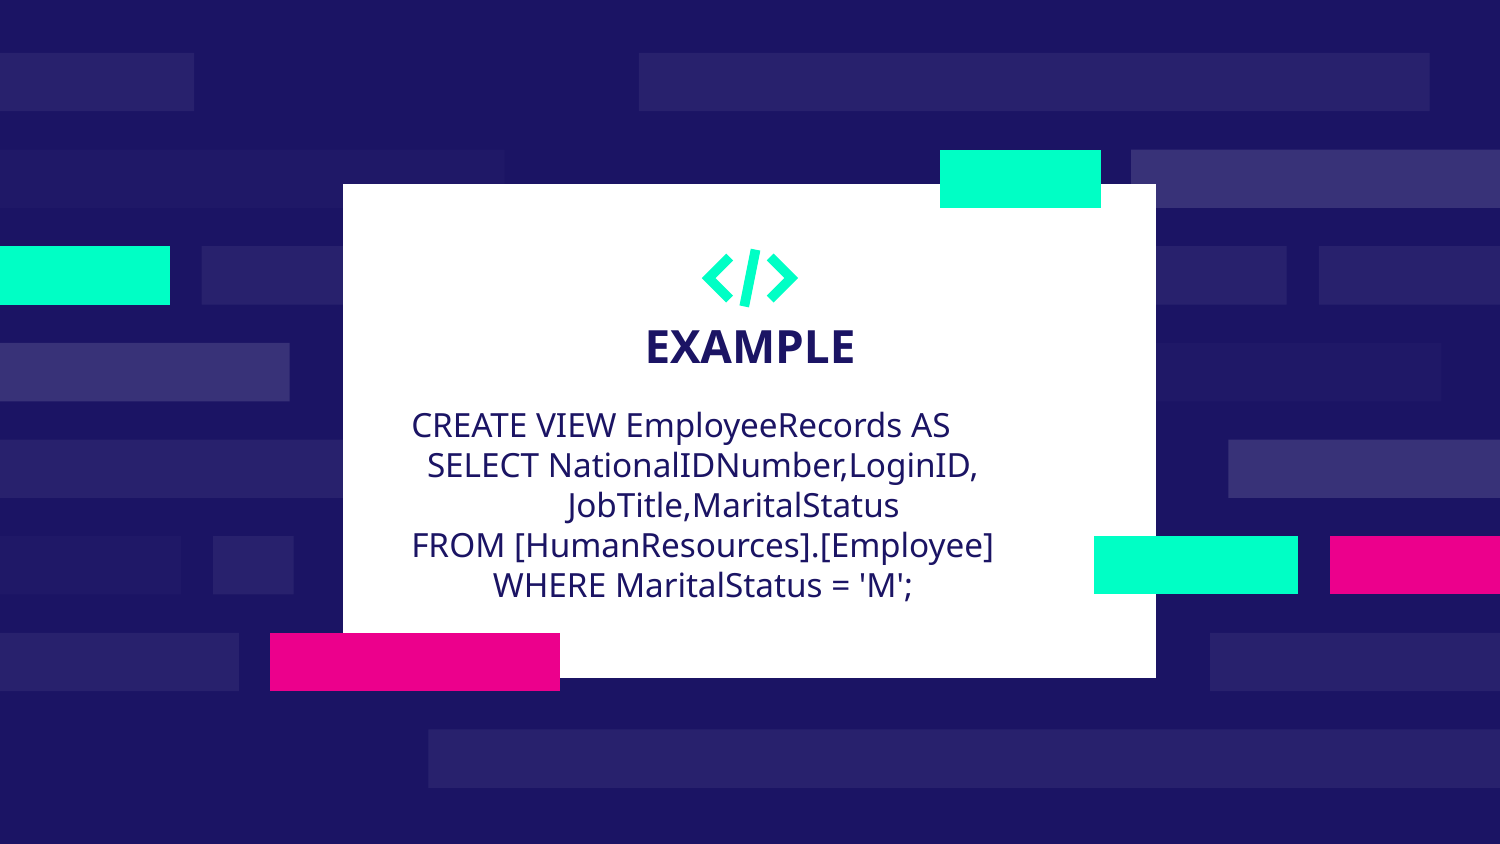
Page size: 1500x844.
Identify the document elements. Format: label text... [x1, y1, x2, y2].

title EXAMPLE [413, 317, 1087, 383]
subtitle CREATE VIEW EmployeeRecords AS SELECT NationalIDNumber,LoginID, JobTitle,MaritalStatus FROM [HumanResources].[Employee] WHERE MaritalStatus = 'M'; [210, 383, 1134, 625]
